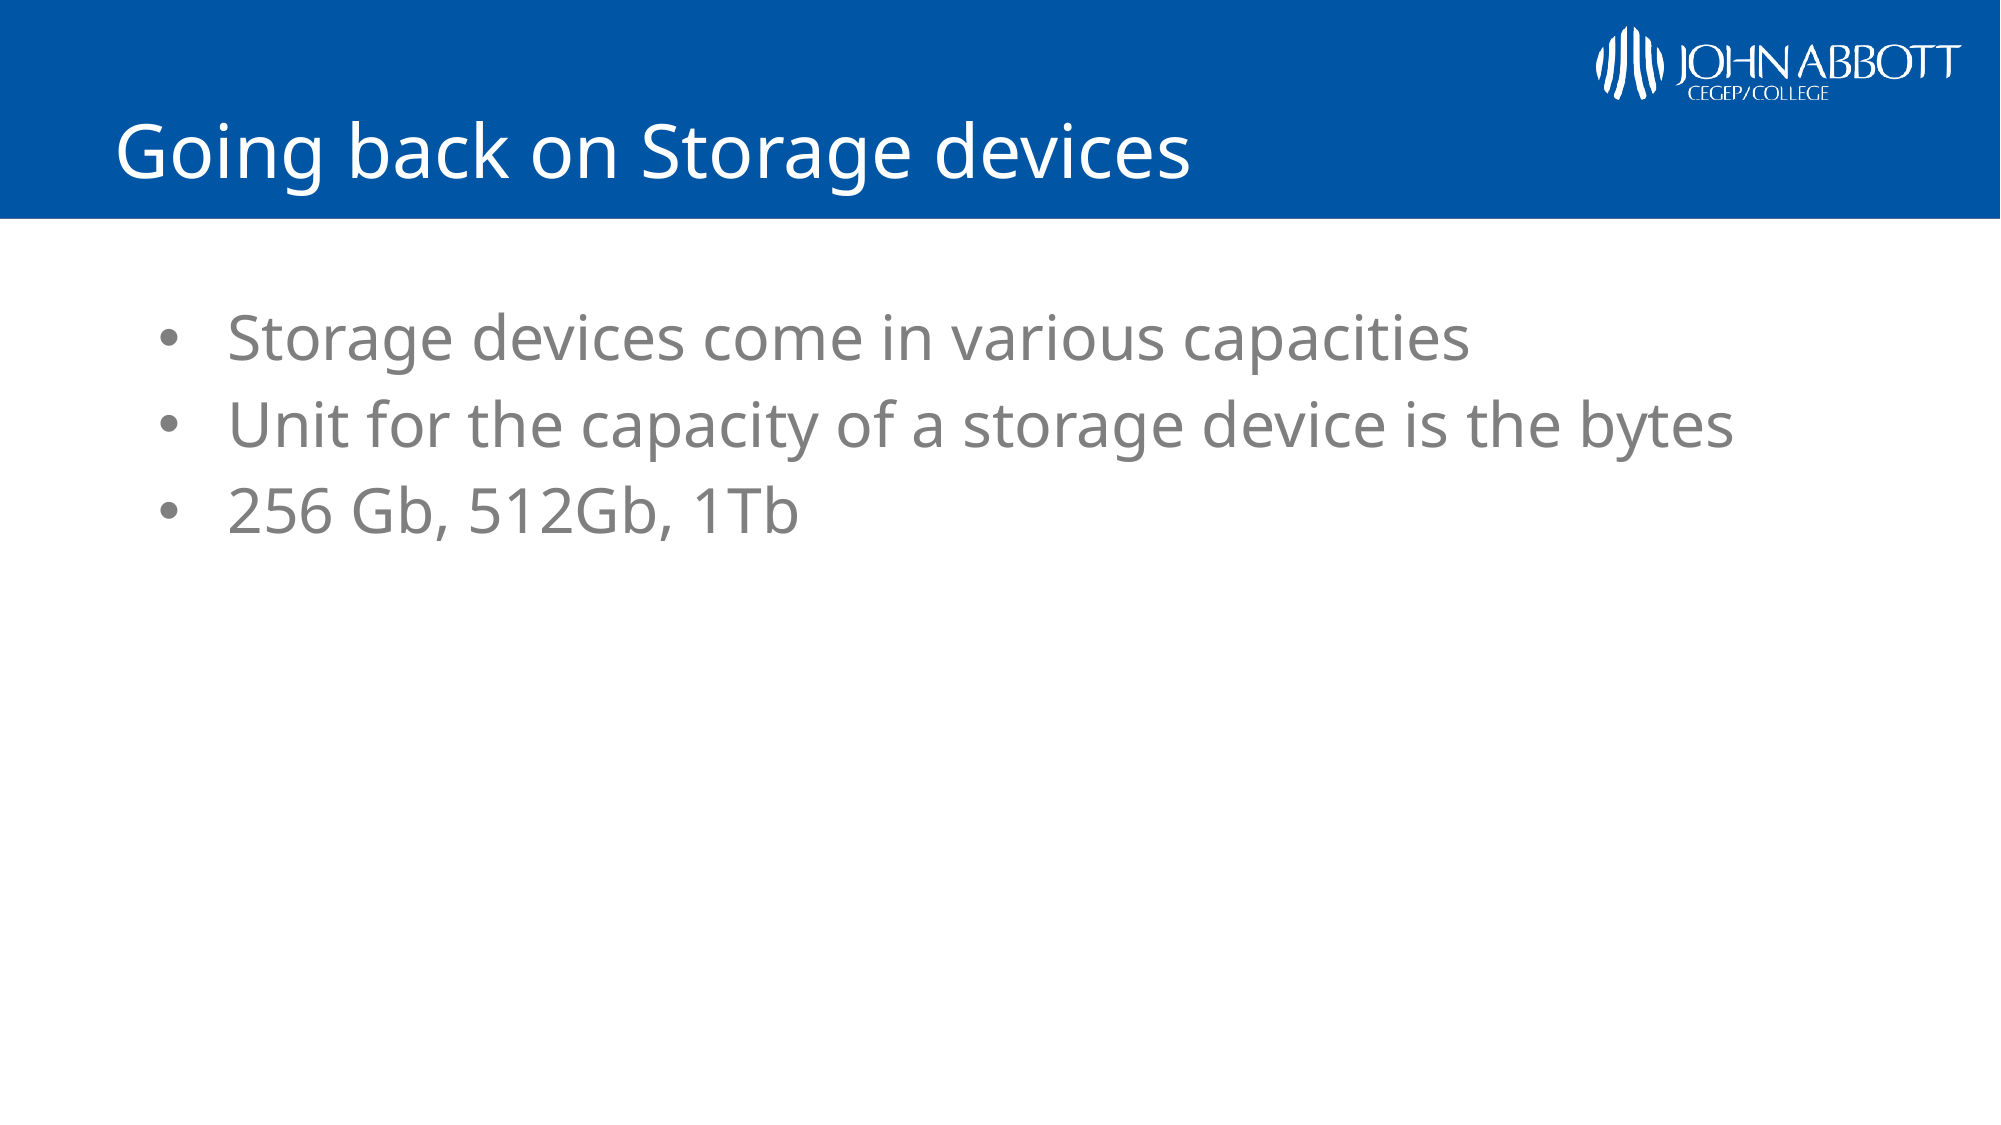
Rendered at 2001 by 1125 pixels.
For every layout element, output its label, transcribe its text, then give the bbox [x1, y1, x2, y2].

picture [1863, 26, 1962, 100]
title Going back on Storage devices [99, 0, 1863, 202]
list Storage devices come in various capacities Unit for the capacity of a storage device is the bytes 256 Gb, 512Gb, 1Tb [137, 299, 1863, 1014]
